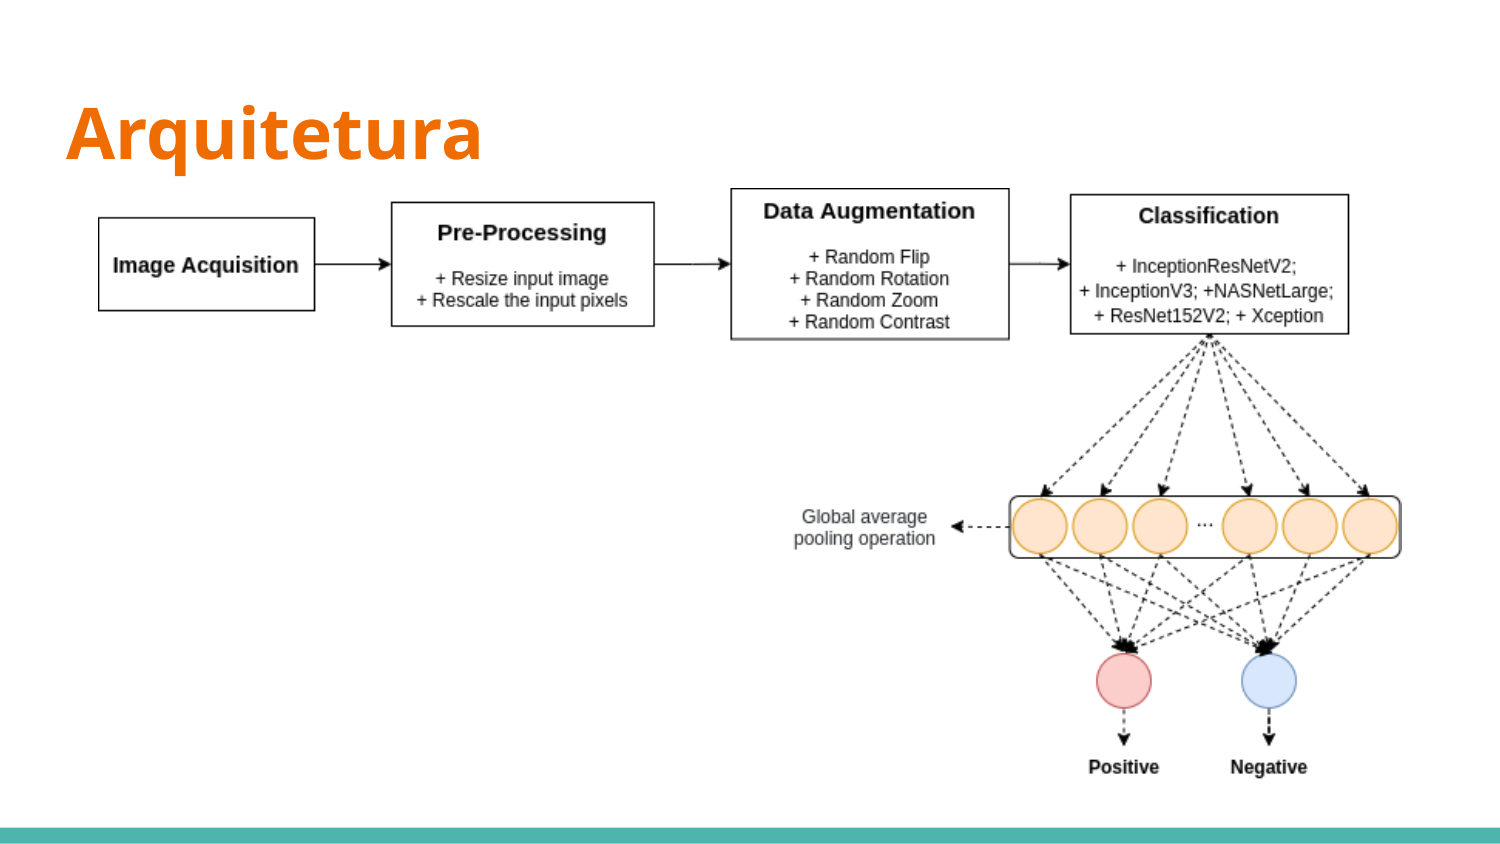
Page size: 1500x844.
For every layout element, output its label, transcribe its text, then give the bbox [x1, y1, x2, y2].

title Arquitetura [51, 72, 1449, 189]
picture [98, 188, 1402, 794]
